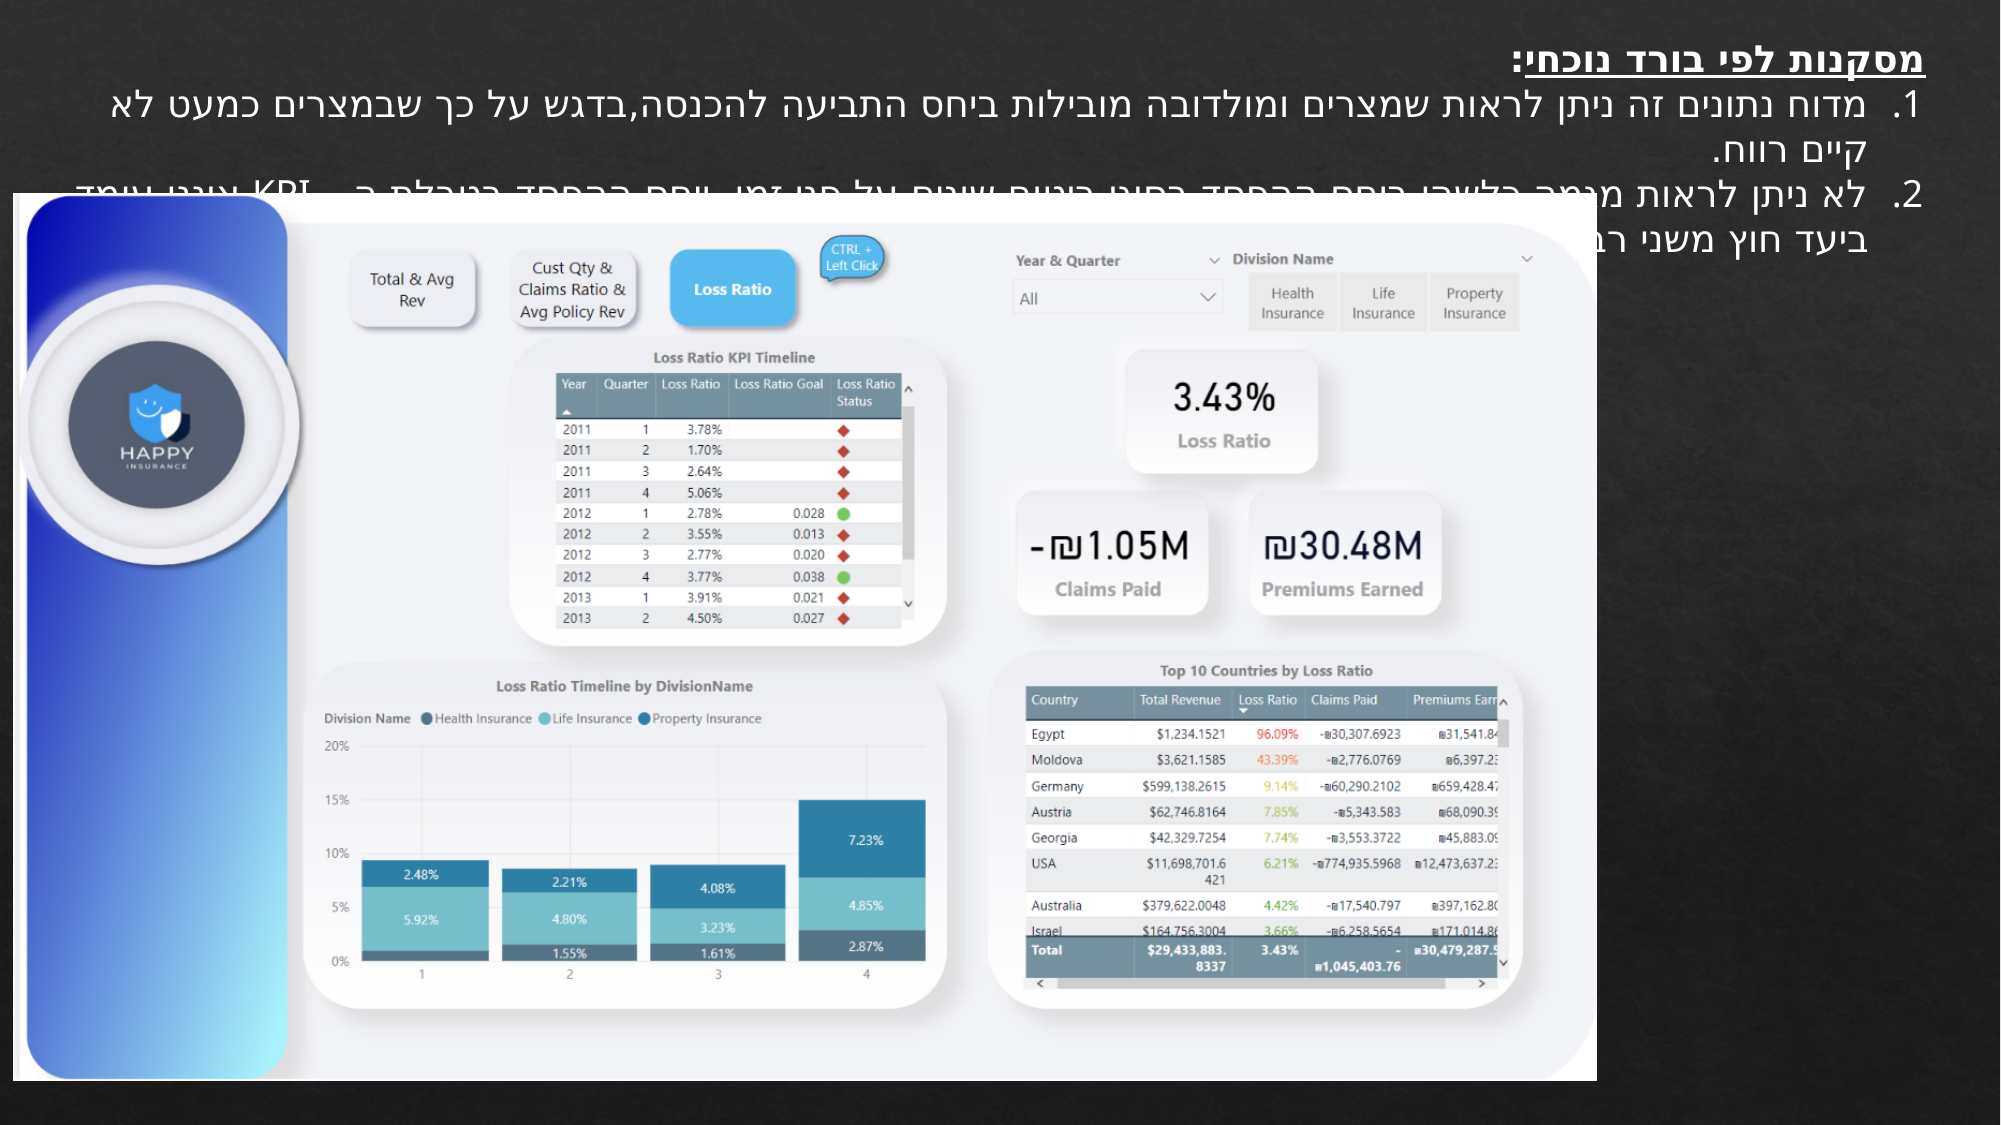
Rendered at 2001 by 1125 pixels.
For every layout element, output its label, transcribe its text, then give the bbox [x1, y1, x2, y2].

text_box מסקנות לפי בורד נוכחי: מדוח נתונים זה ניתן לראות שמצרים ומולדובה מובילות ביחס התביעה להכנסה,בדגש על כך שבמצרים כמעט לא קיים רווח. לא ניתן לראות מגמה כלשהי ביחס ההפסד בסוגי ביטוח שונים על פני זמן. ייחס ההפסד בטבלת ה – KPI איננו עומד ביעד חוץ משני רבעונים ב – 2012. [33, 27, 1941, 268]
picture [13, 193, 1597, 1081]
